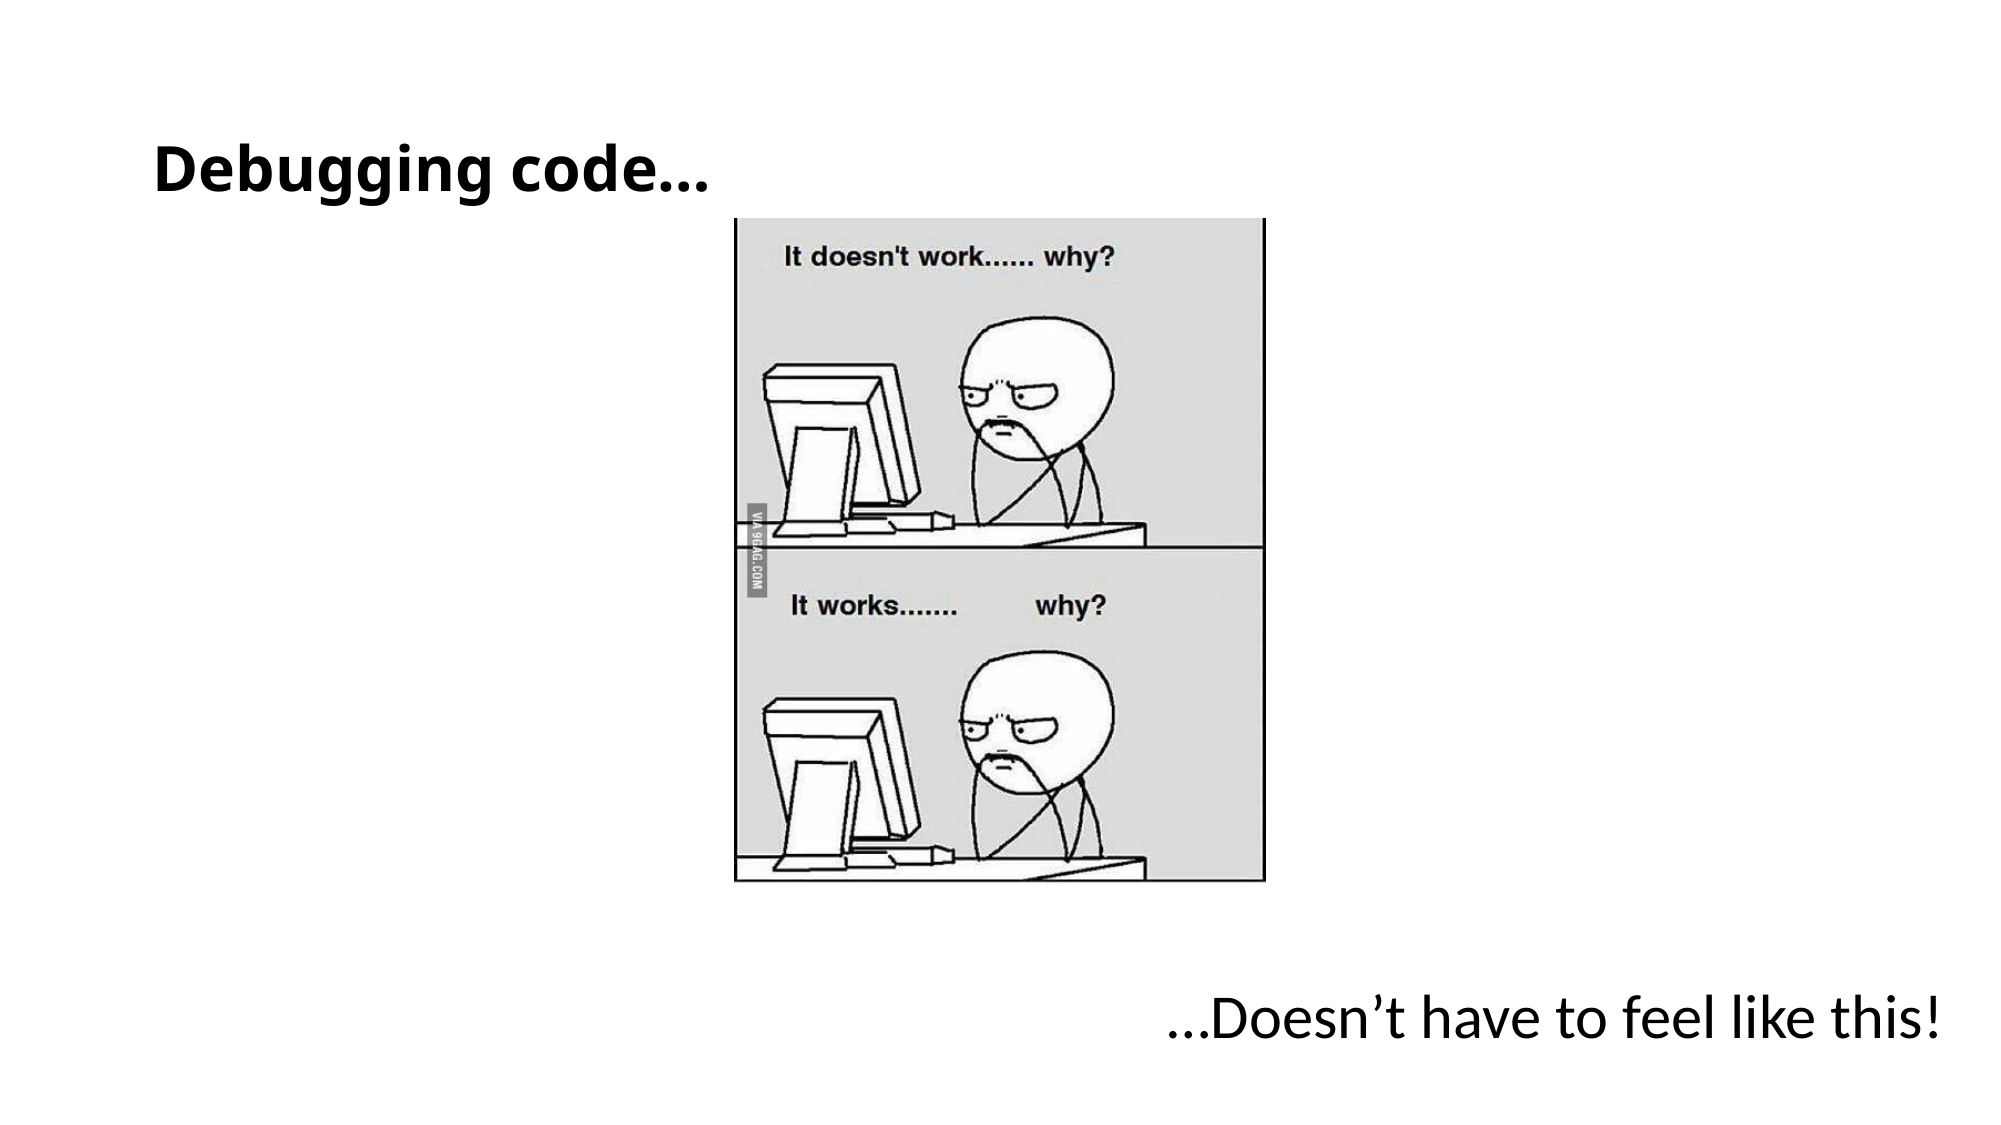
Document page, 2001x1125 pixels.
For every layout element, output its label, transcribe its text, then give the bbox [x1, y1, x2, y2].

text_box …Doesn’t have to feel like this! [1152, 968, 2000, 1059]
title Debugging code… [137, 59, 1863, 278]
picture [734, 218, 1266, 884]
